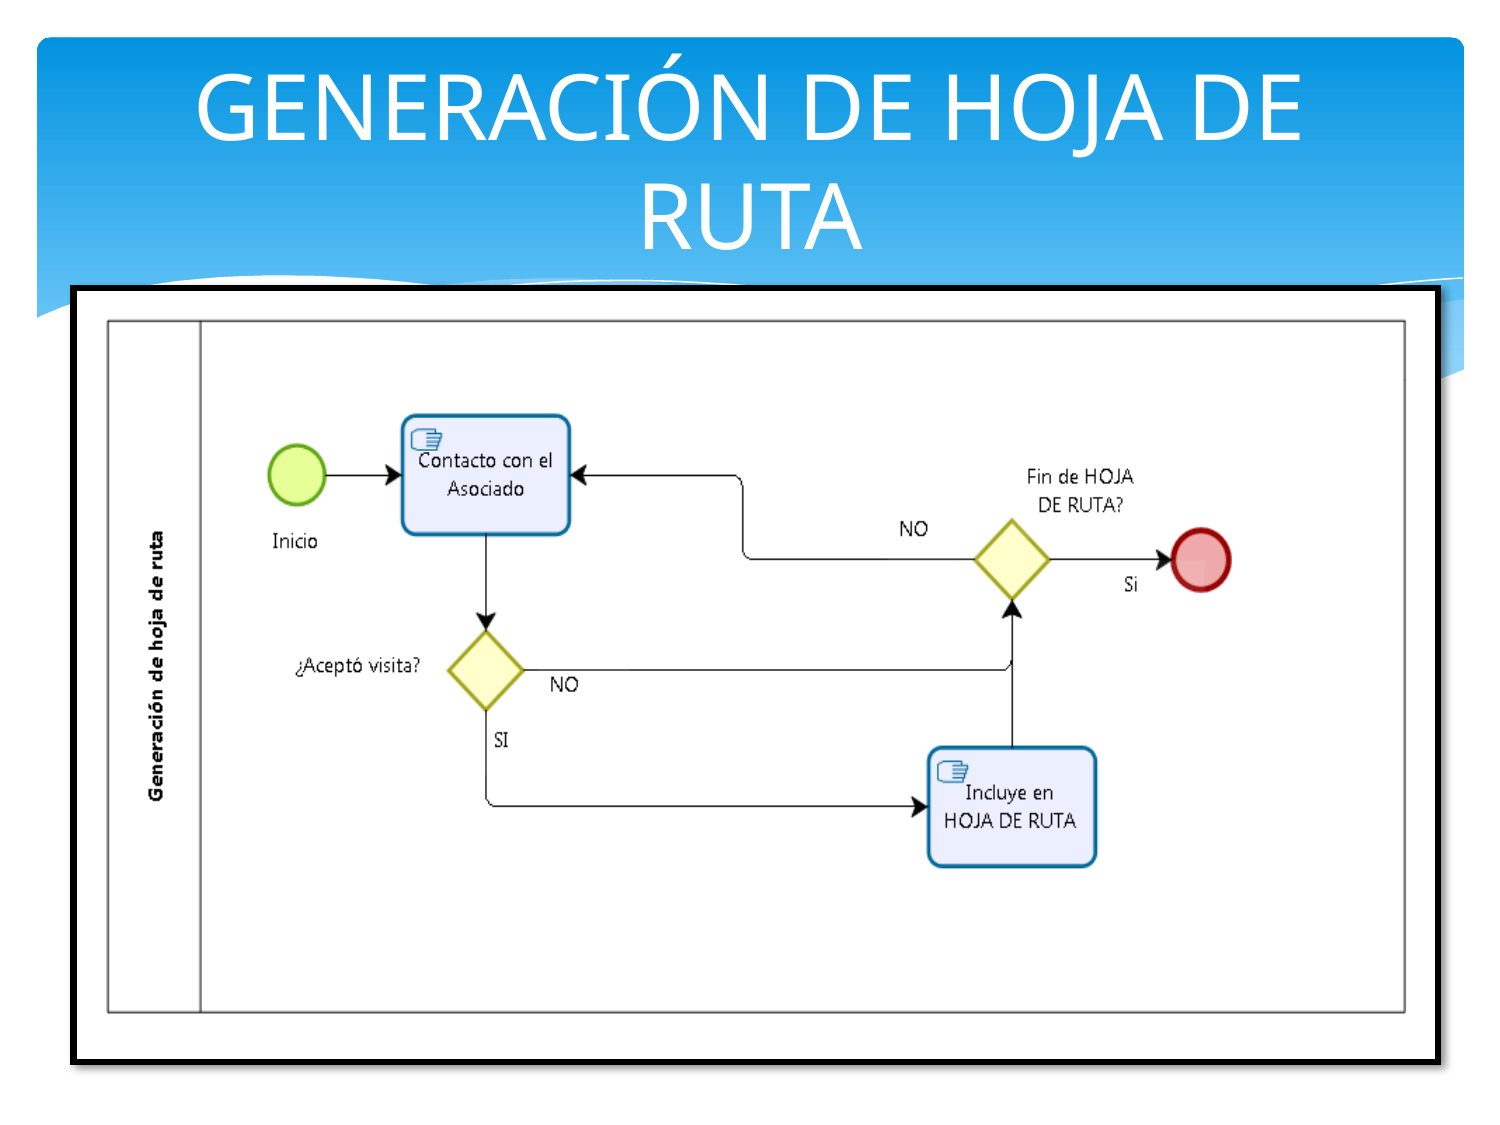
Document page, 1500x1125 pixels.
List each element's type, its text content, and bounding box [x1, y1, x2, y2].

picture [76, 290, 1436, 1059]
title GENERACIÓN DE HOJA DE RUTA [75, 55, 1425, 261]
